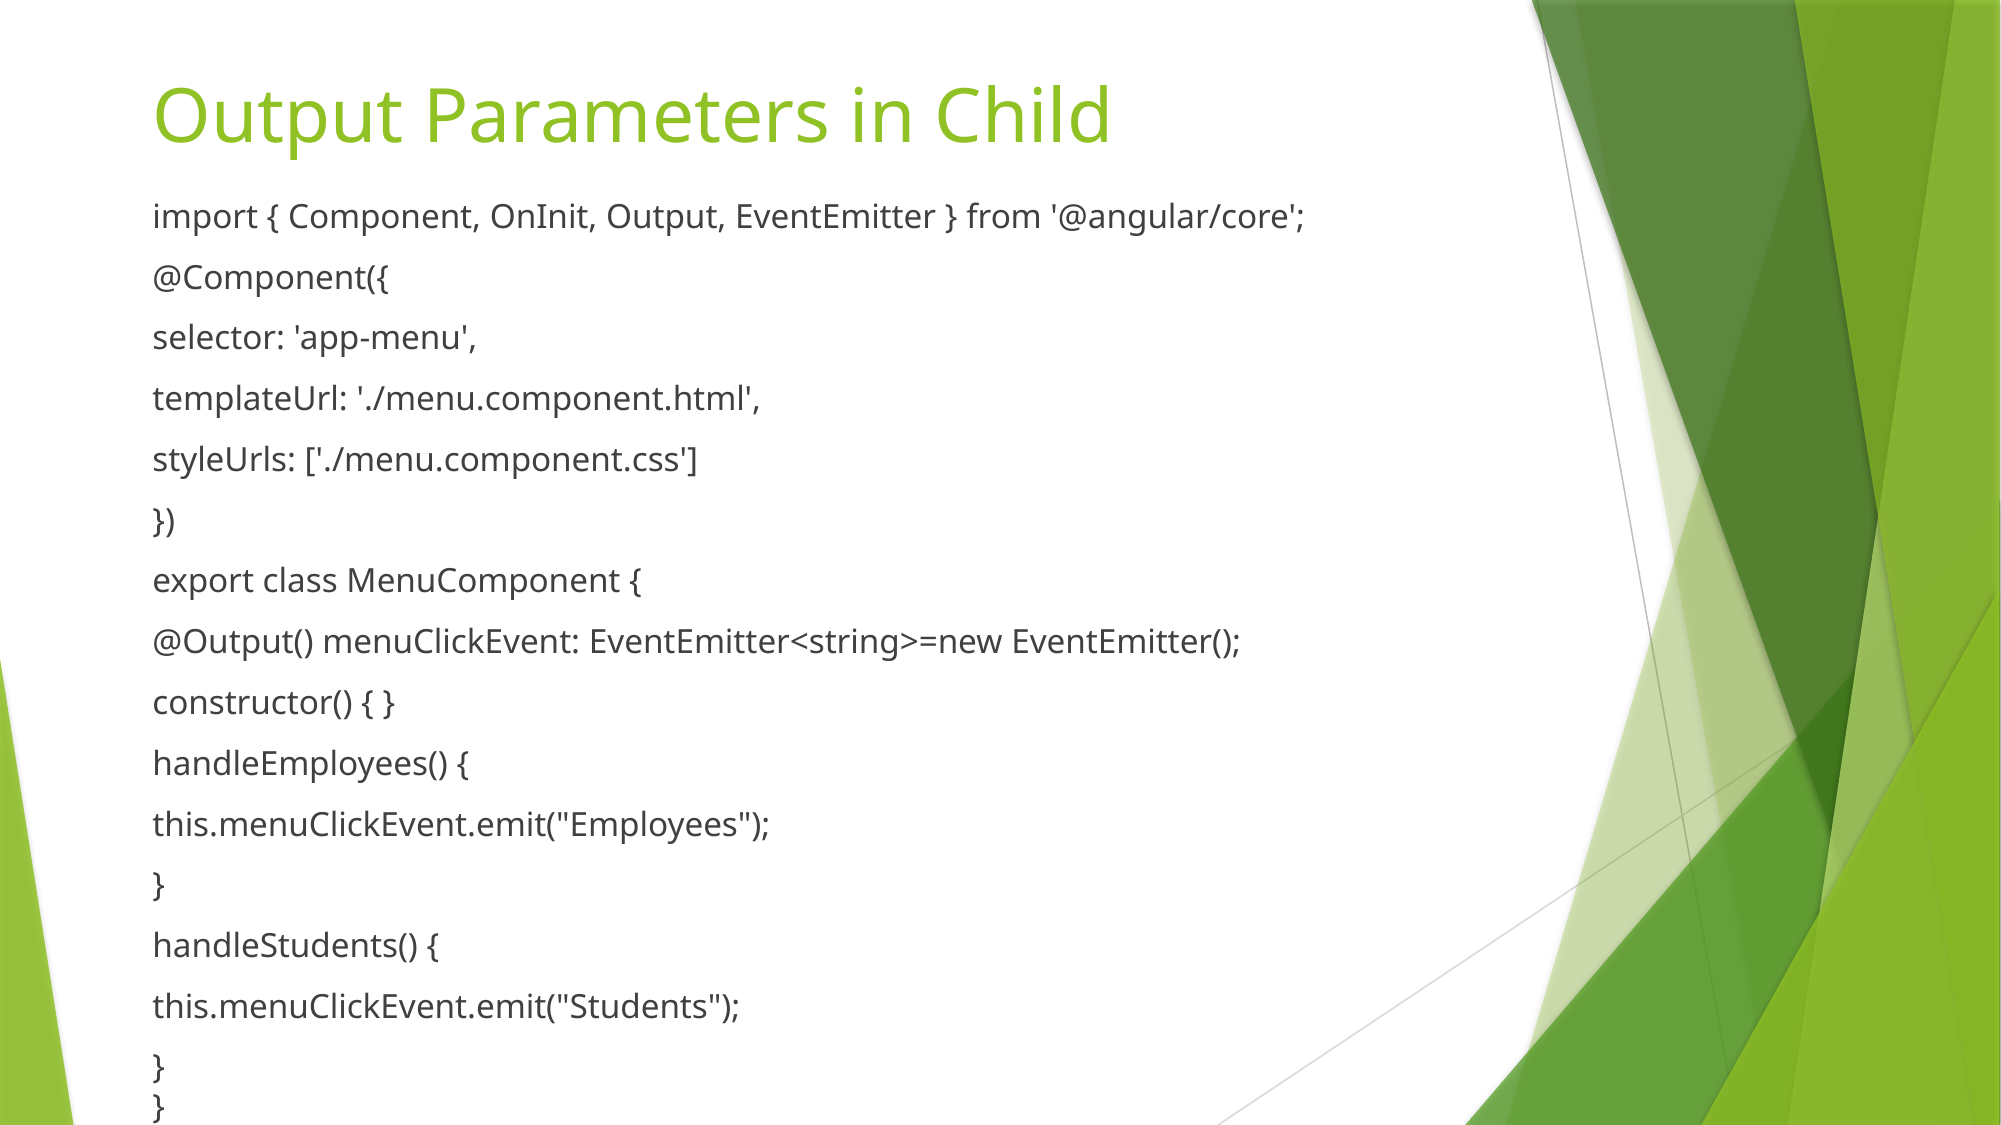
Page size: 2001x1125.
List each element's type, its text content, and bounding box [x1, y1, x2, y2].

title Output Parameters in Child [137, 59, 1863, 187]
list import { Component, OnInit, Output, EventEmitter } from '@angular/core'; @Component({ selector: 'app-menu', templateUrl: './menu.component.html', styleUrls: ['./menu.component.css'] }) export class MenuComponent { @Output() menuClickEvent: EventEmitter<string>=new EventEmitter(); constructor() { } handleEmployees() { this.menuClickEvent.emit("Employees"); } handleStudents() { this.menuClickEvent.emit("Students"); } } [137, 187, 1863, 1088]
